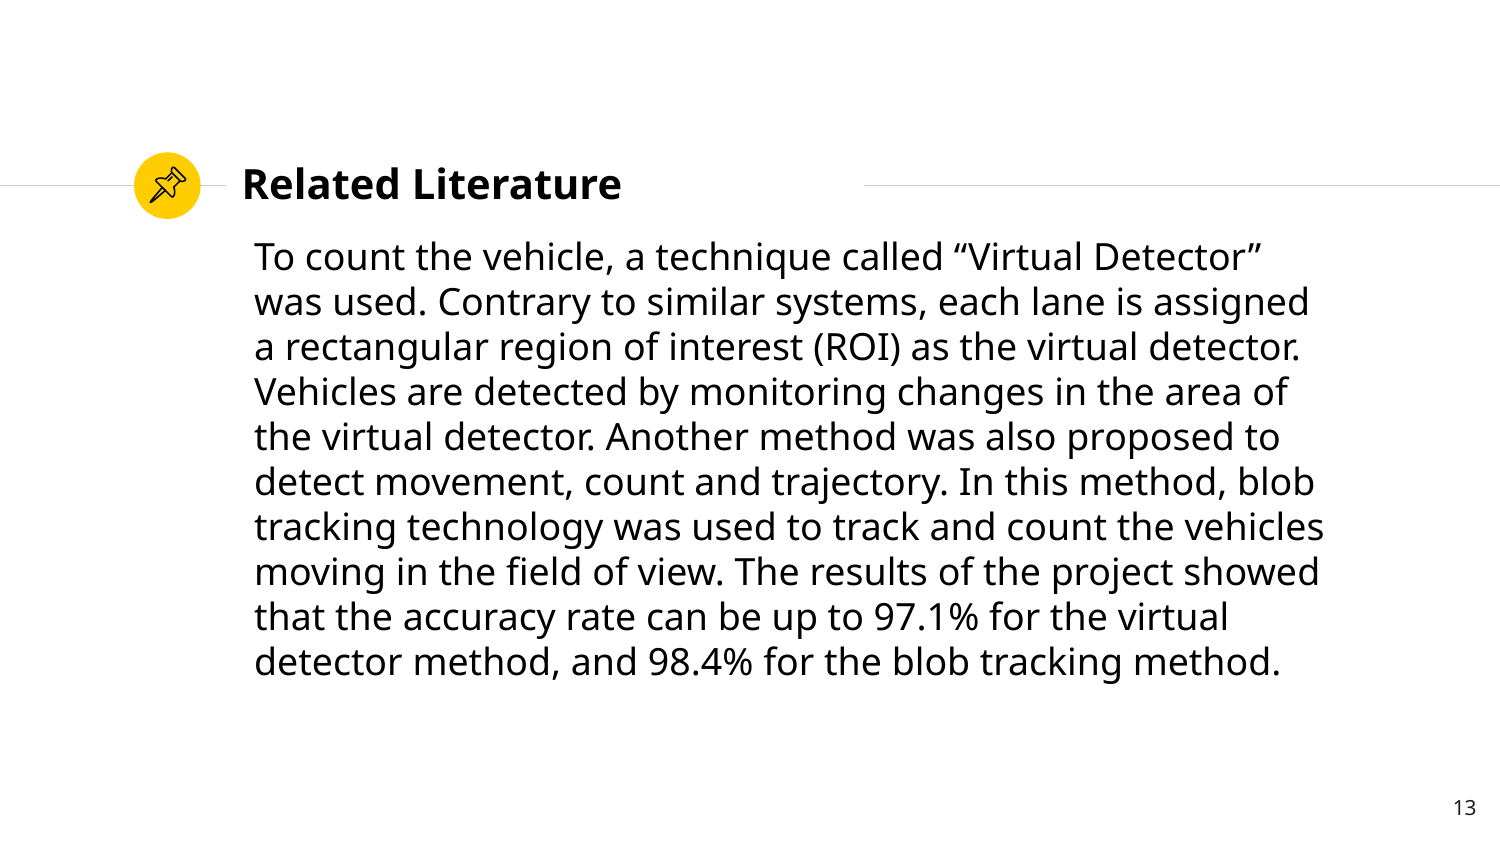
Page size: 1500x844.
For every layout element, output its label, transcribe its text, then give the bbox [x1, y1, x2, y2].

slide_number 13 [1401, 779, 1492, 844]
title Related Literature [226, 146, 863, 217]
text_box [150, 166, 186, 203]
list To count the vehicle, a technique called “Virtual Detector” was used. Contrary to similar systems, each lane is assigned a rectangular region of interest (ROI) as the virtual detector. Vehicles are detected by monitoring changes in the area of the virtual detector. Another method was also proposed to detect movement, count and trajectory. In this method, blob tracking technology was used to track and count the vehicles moving in the field of view. The results of the project showed that the accuracy rate can be up to 97.1% for the virtual detector method, and 98.4% for the blob tracking method. [226, 217, 1344, 823]
